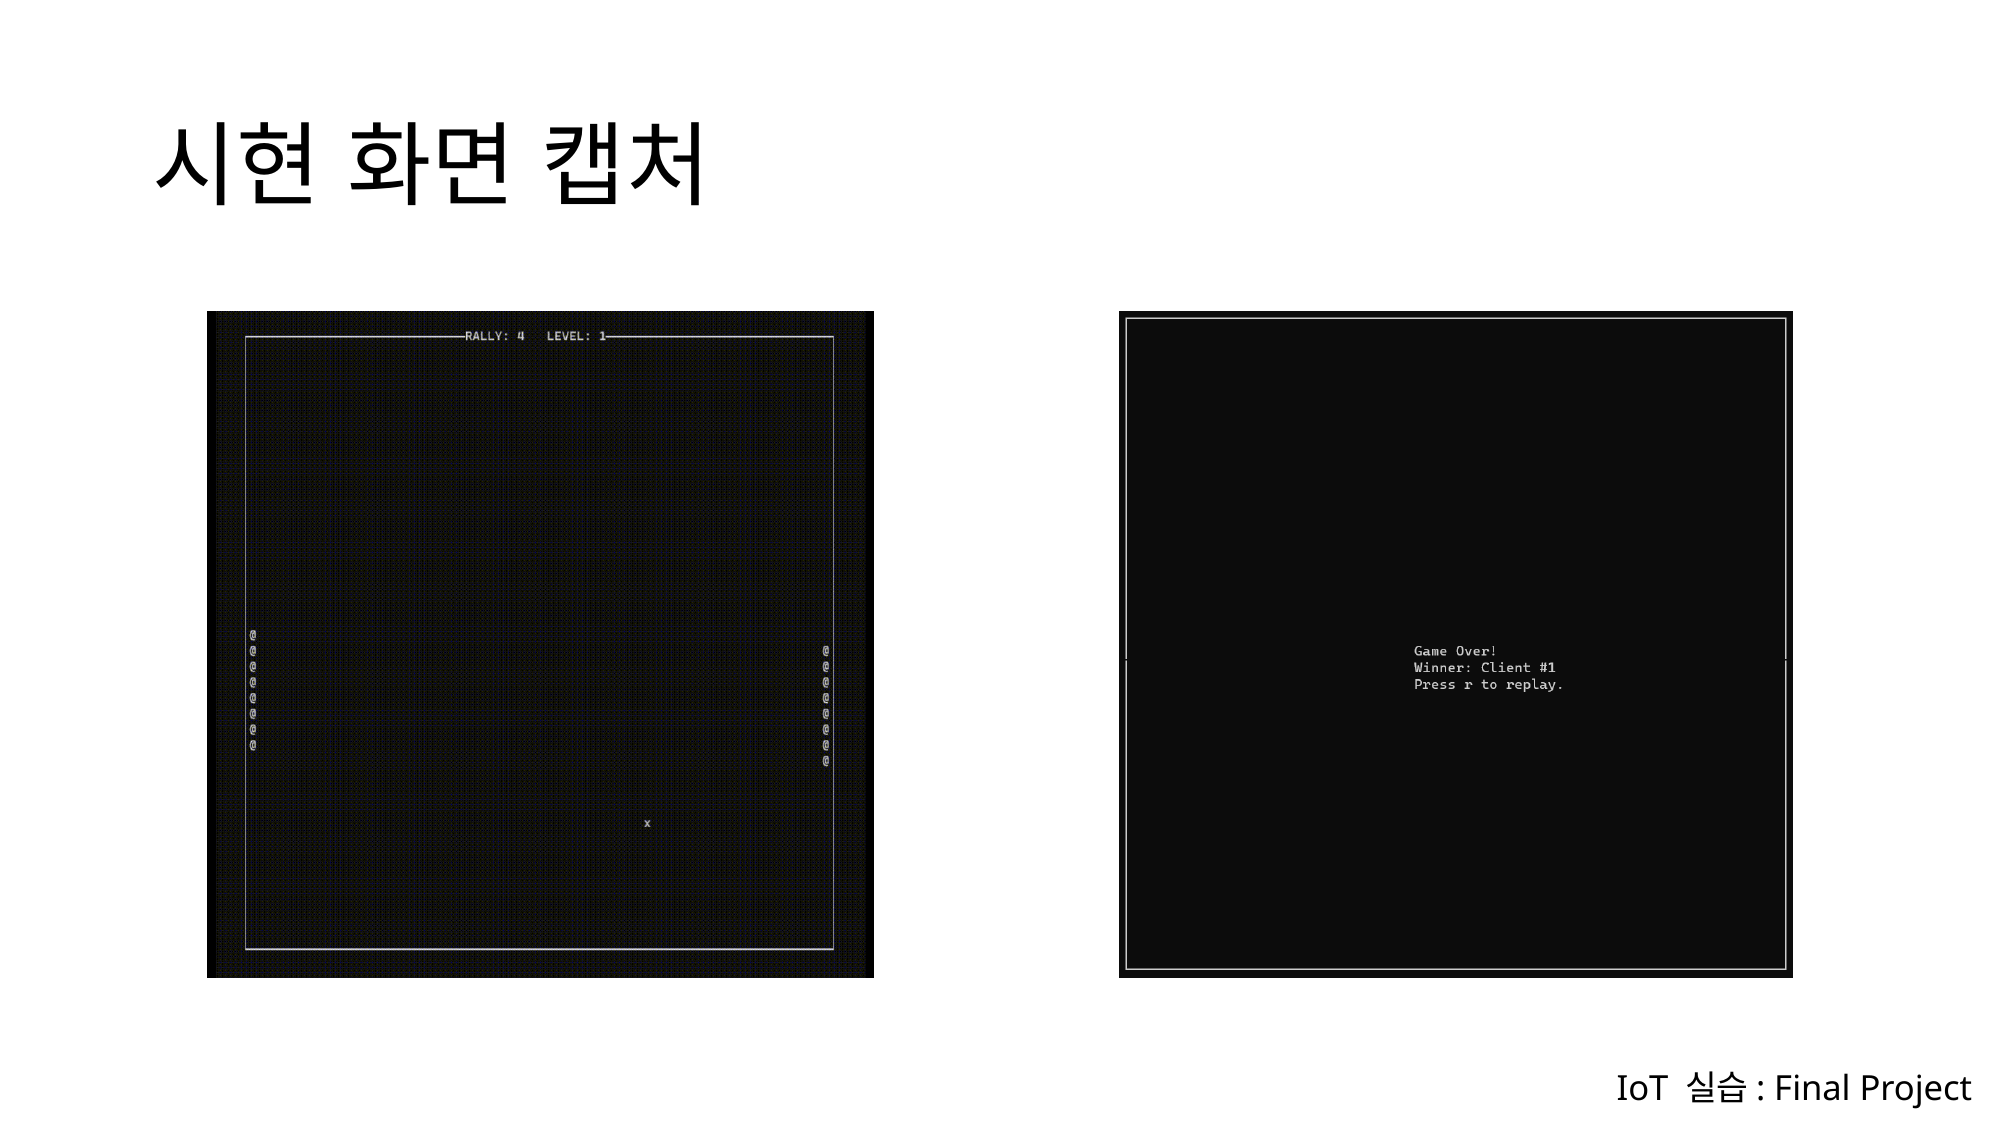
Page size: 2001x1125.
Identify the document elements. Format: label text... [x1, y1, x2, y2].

text_box IoT 실습: Final Project [1589, 1062, 2000, 1124]
picture [1119, 311, 1793, 978]
picture [207, 311, 874, 978]
title 시현 화면 캡처 [137, 59, 1863, 278]
